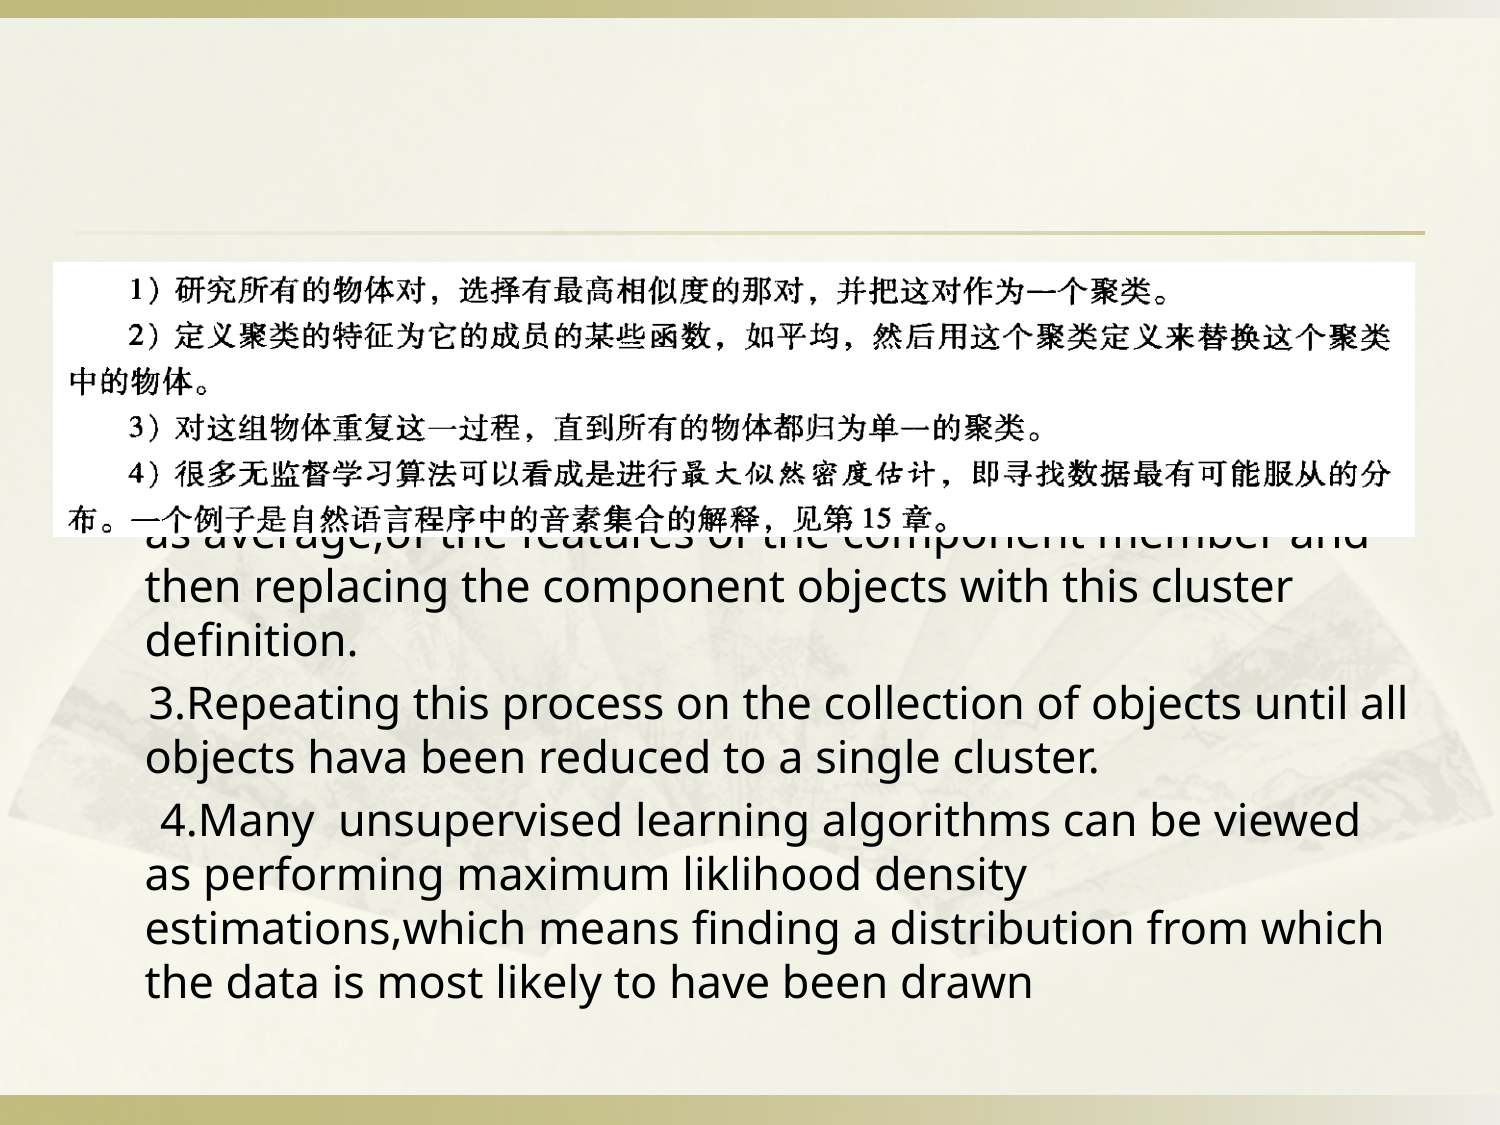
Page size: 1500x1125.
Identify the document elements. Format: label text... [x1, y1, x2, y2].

list Applomerative clustering strategy: 1.Examining all pairs of objects,selecting the pair with the highest degree of similarity,and making that pair a cluster. 2.Defining the features of the cluster as some function,such as average,of the features of the component member and then replacing the component objects with this cluster definition. 3.Repeating this process on the collection of objects until all objects hava been reduced to a single cluster. 4.Many unsupervised learning algorithms can be viewed as performing maximum liklihood density estimations,which means finding a distribution from which the data is most likely to have been drawn [74, 262, 1426, 1032]
picture [52, 261, 1415, 538]
